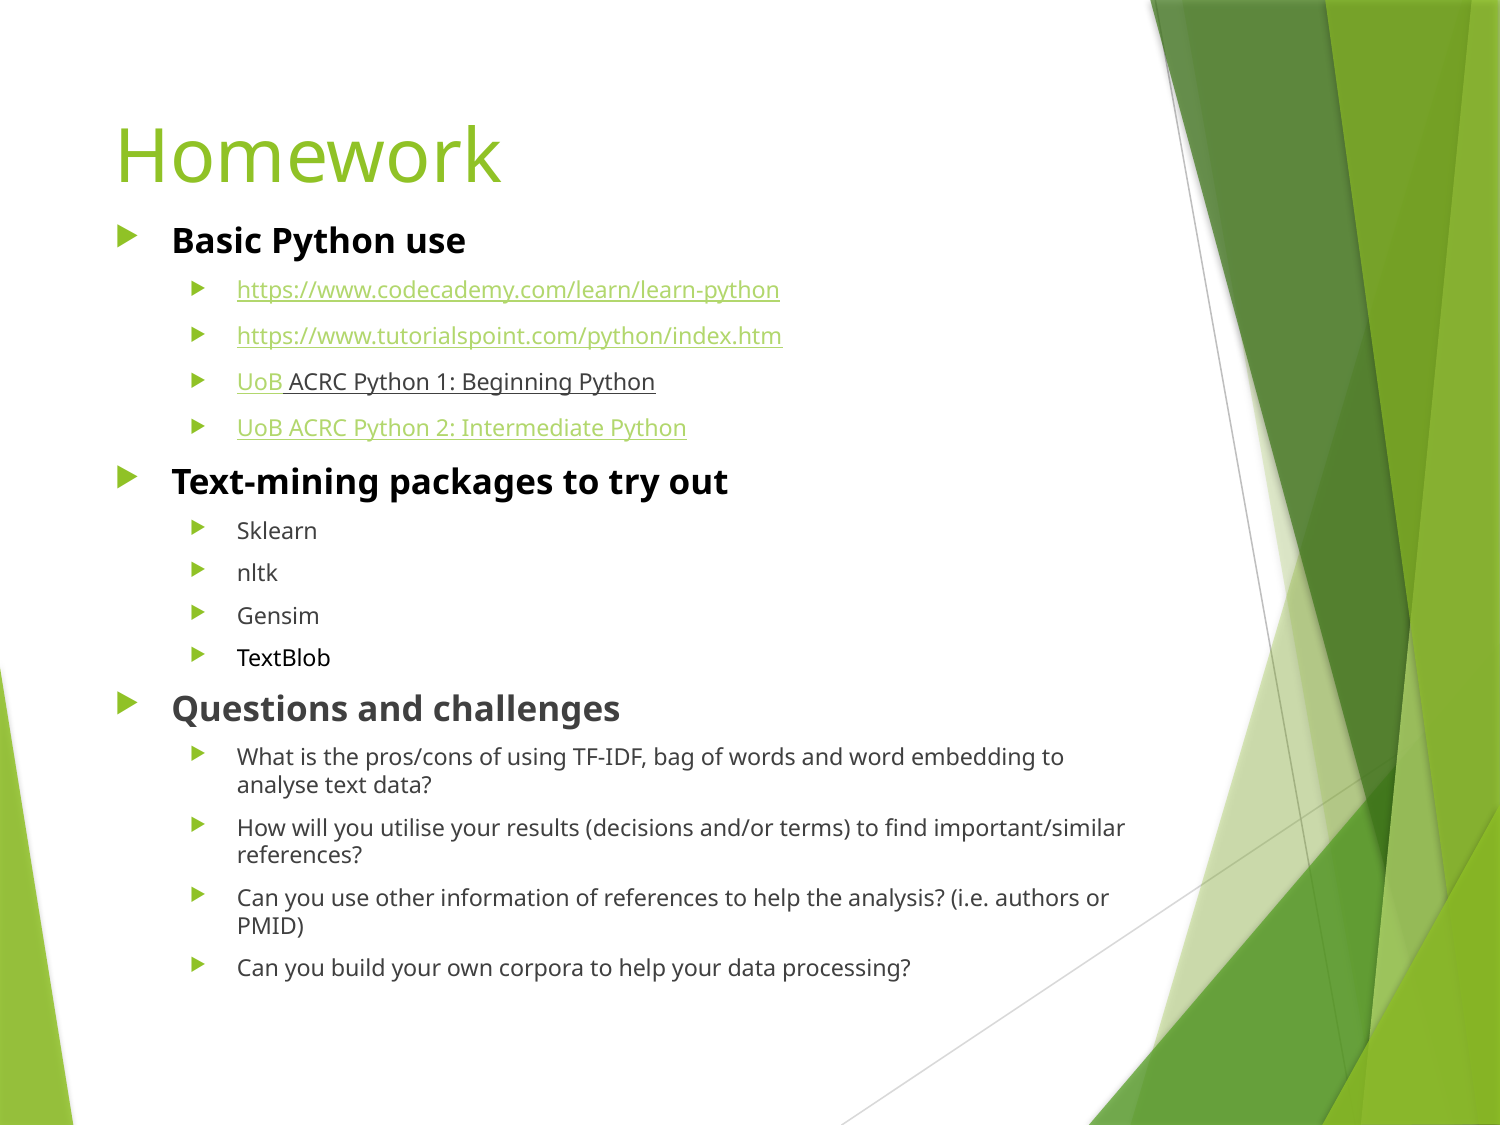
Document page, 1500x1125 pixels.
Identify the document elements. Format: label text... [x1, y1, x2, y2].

title Homework [99, 99, 1142, 211]
list Basic Python use https://www.codecademy.com/learn/learn-python https://www.tutorialspoint.com/python/index.htm UoB ACRC Python 1: Beginning Python UoB ACRC Python 2: Intermediate Python Text-mining packages to try out Sklearn nltk Gensim TextBlob Questions and challenges What is the pros/cons of using TF-IDF, bag of words and word embedding to analyse text data? How will you utilise your results (decisions and/or terms) to find important/similar references? Can you use other information of references to help the analysis? (i.e. authors or PMID) Can you build your own corpora to help your data processing? [99, 211, 1142, 991]
